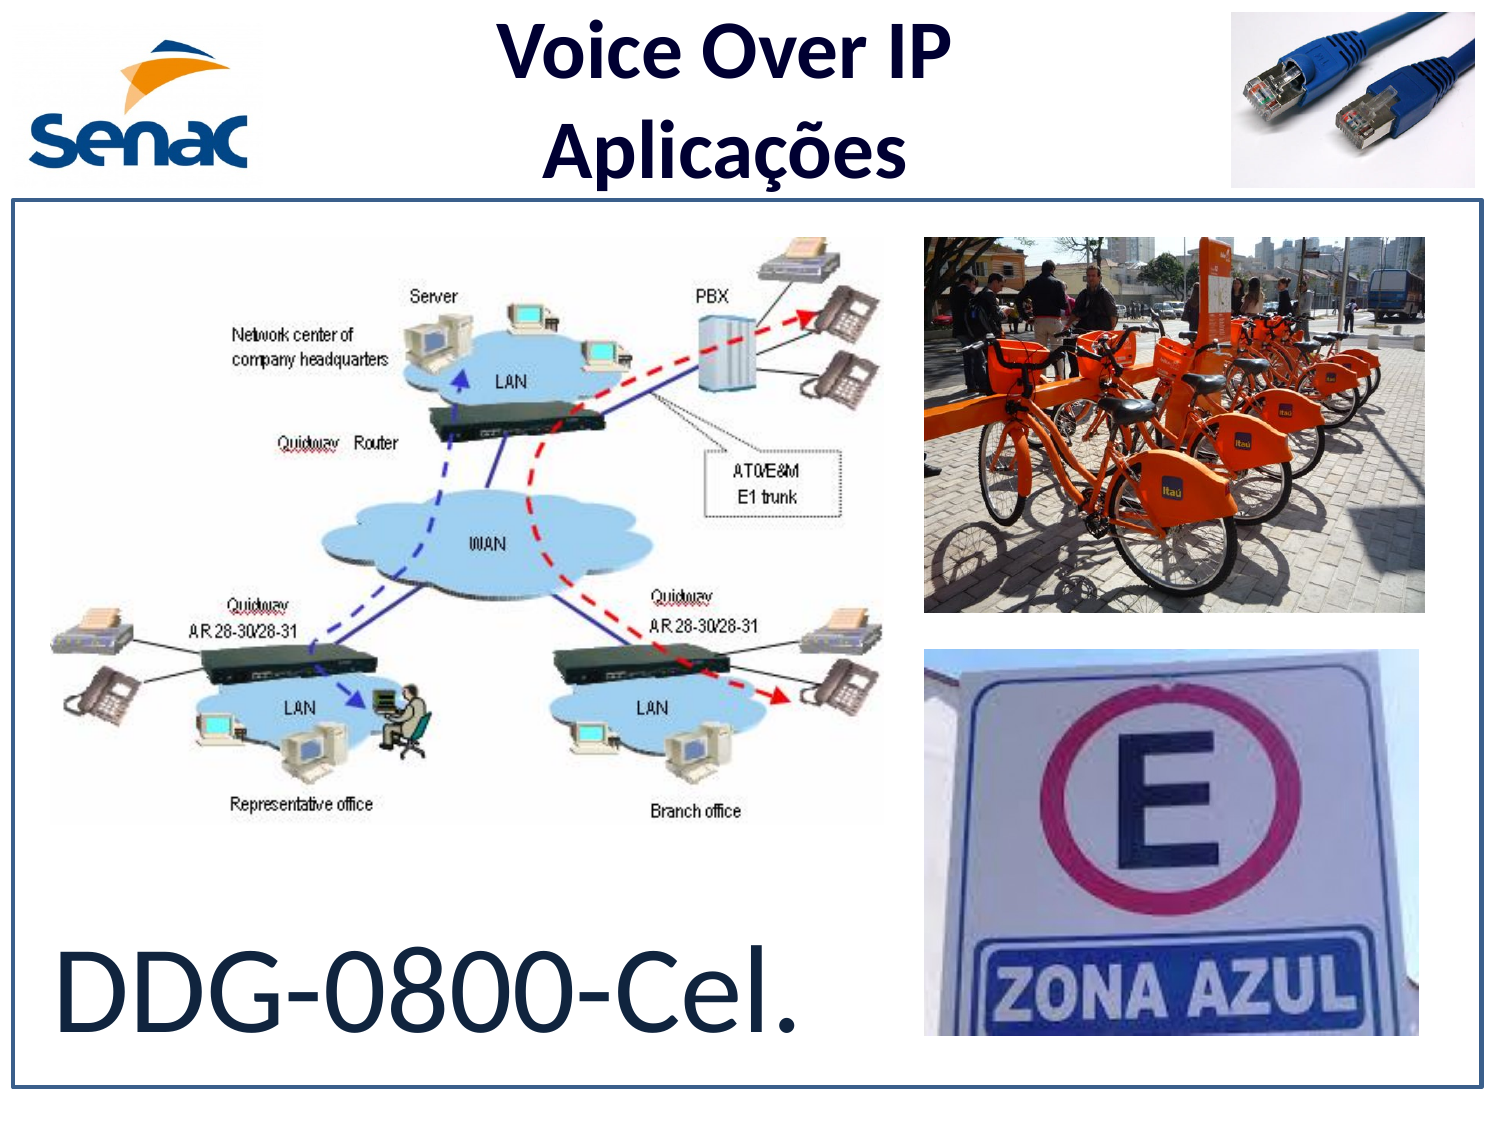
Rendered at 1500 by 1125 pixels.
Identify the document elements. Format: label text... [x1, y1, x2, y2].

picture [12, 23, 263, 188]
text_box DDG-0800-Cel. [37, 899, 838, 1065]
picture [924, 649, 1419, 1037]
text_box [11, 198, 1484, 1089]
text_box [37, 200, 1450, 332]
text_box Voice Over IP Aplicações [324, 0, 1125, 200]
picture [924, 237, 1426, 613]
picture [49, 237, 884, 826]
picture [1231, 12, 1476, 188]
